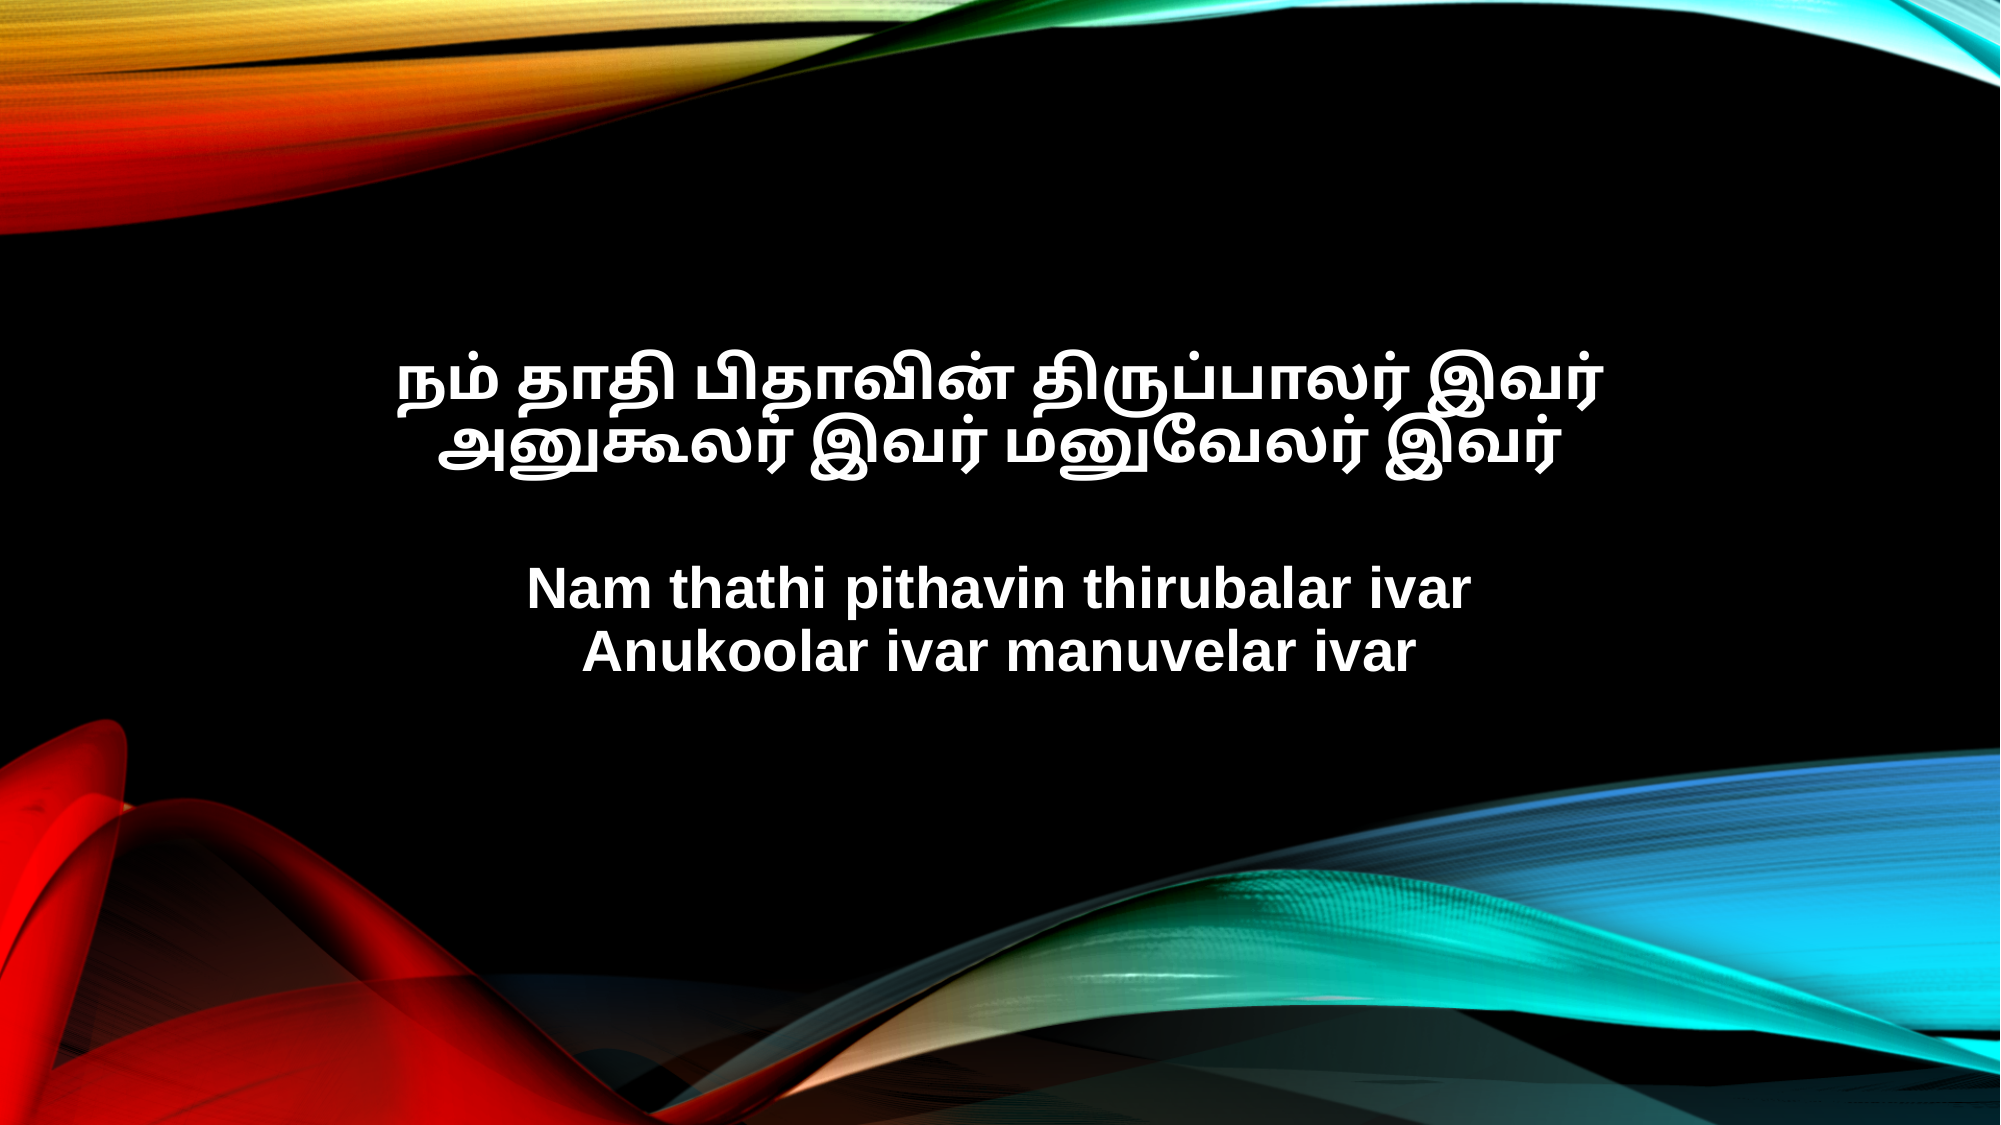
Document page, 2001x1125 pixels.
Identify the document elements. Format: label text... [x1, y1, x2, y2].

subtitle நம் தாதி பிதாவின் திருப்பாலர் இவர் அனுகூலர் இவர் மனுவேலர் இவர் Nam thathi pithavin thirubalar ivar Anukoolar ivar manuvelar ivar [0, 0, 2000, 1125]
